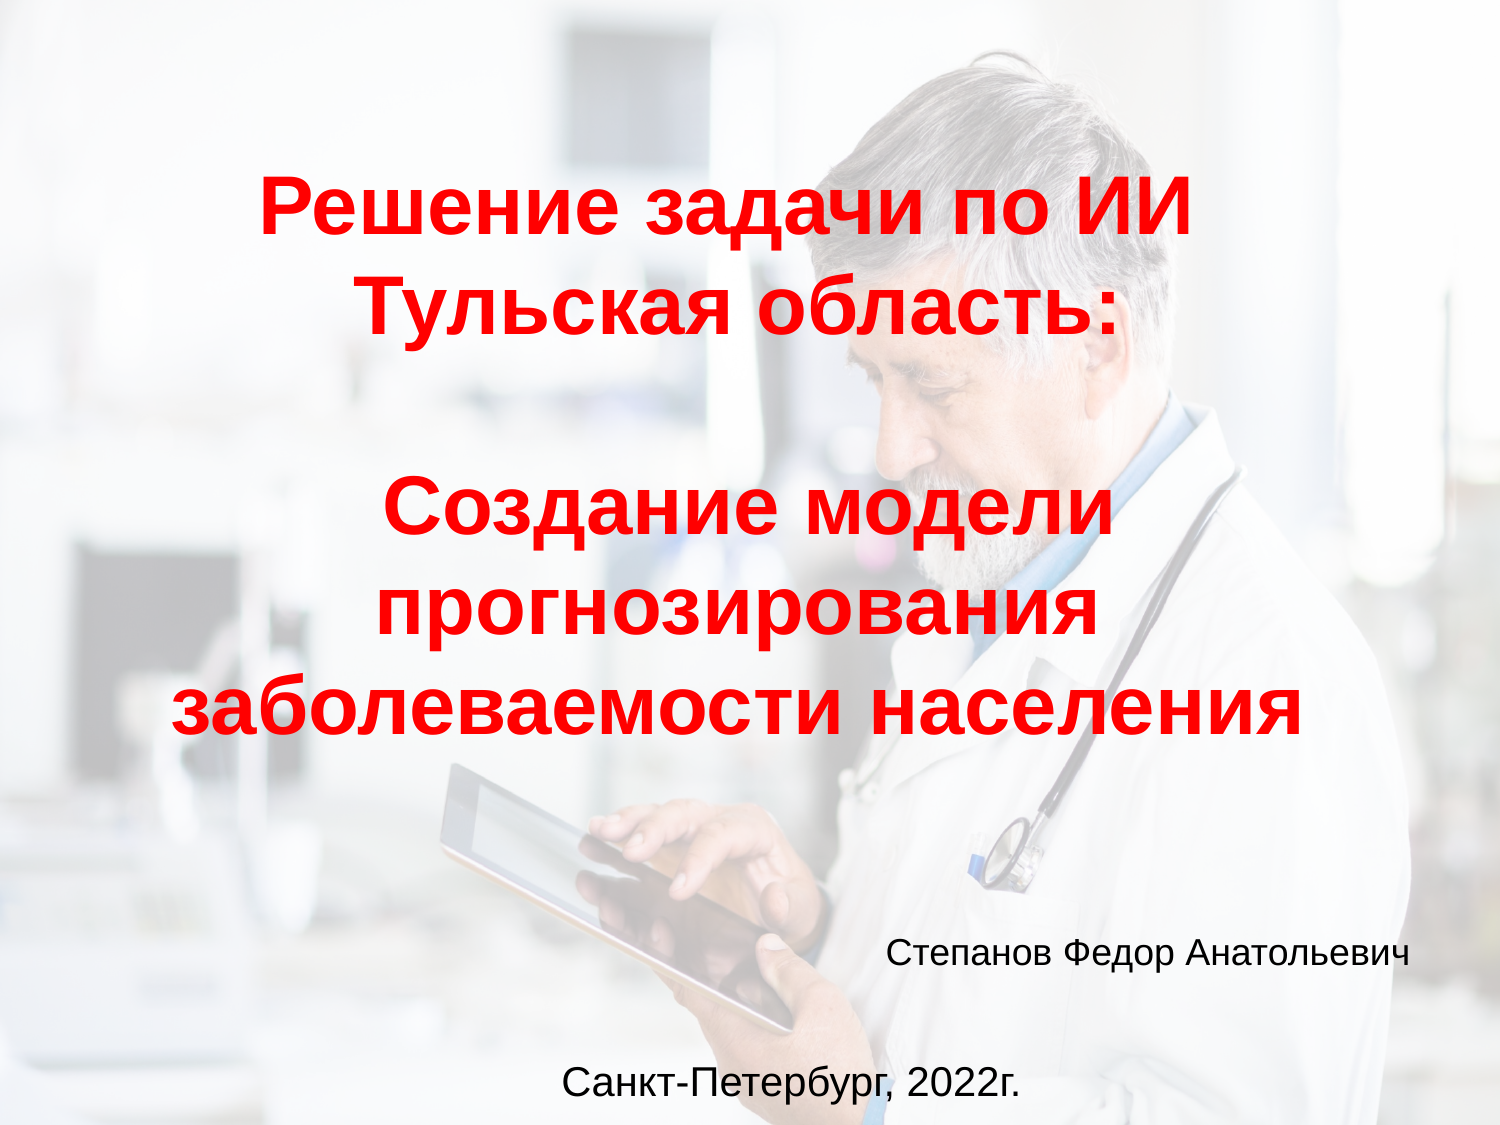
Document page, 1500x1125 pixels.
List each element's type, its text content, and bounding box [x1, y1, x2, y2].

text_box Решение задачи по ИИ Тульская область: Создание модели прогнозирования заболеваемости населения [100, 144, 1376, 759]
text_box Степанов Федор Анатольевич [870, 920, 1500, 980]
text_box Санкт-Петербург, 2022г. [123, 1047, 1459, 1113]
